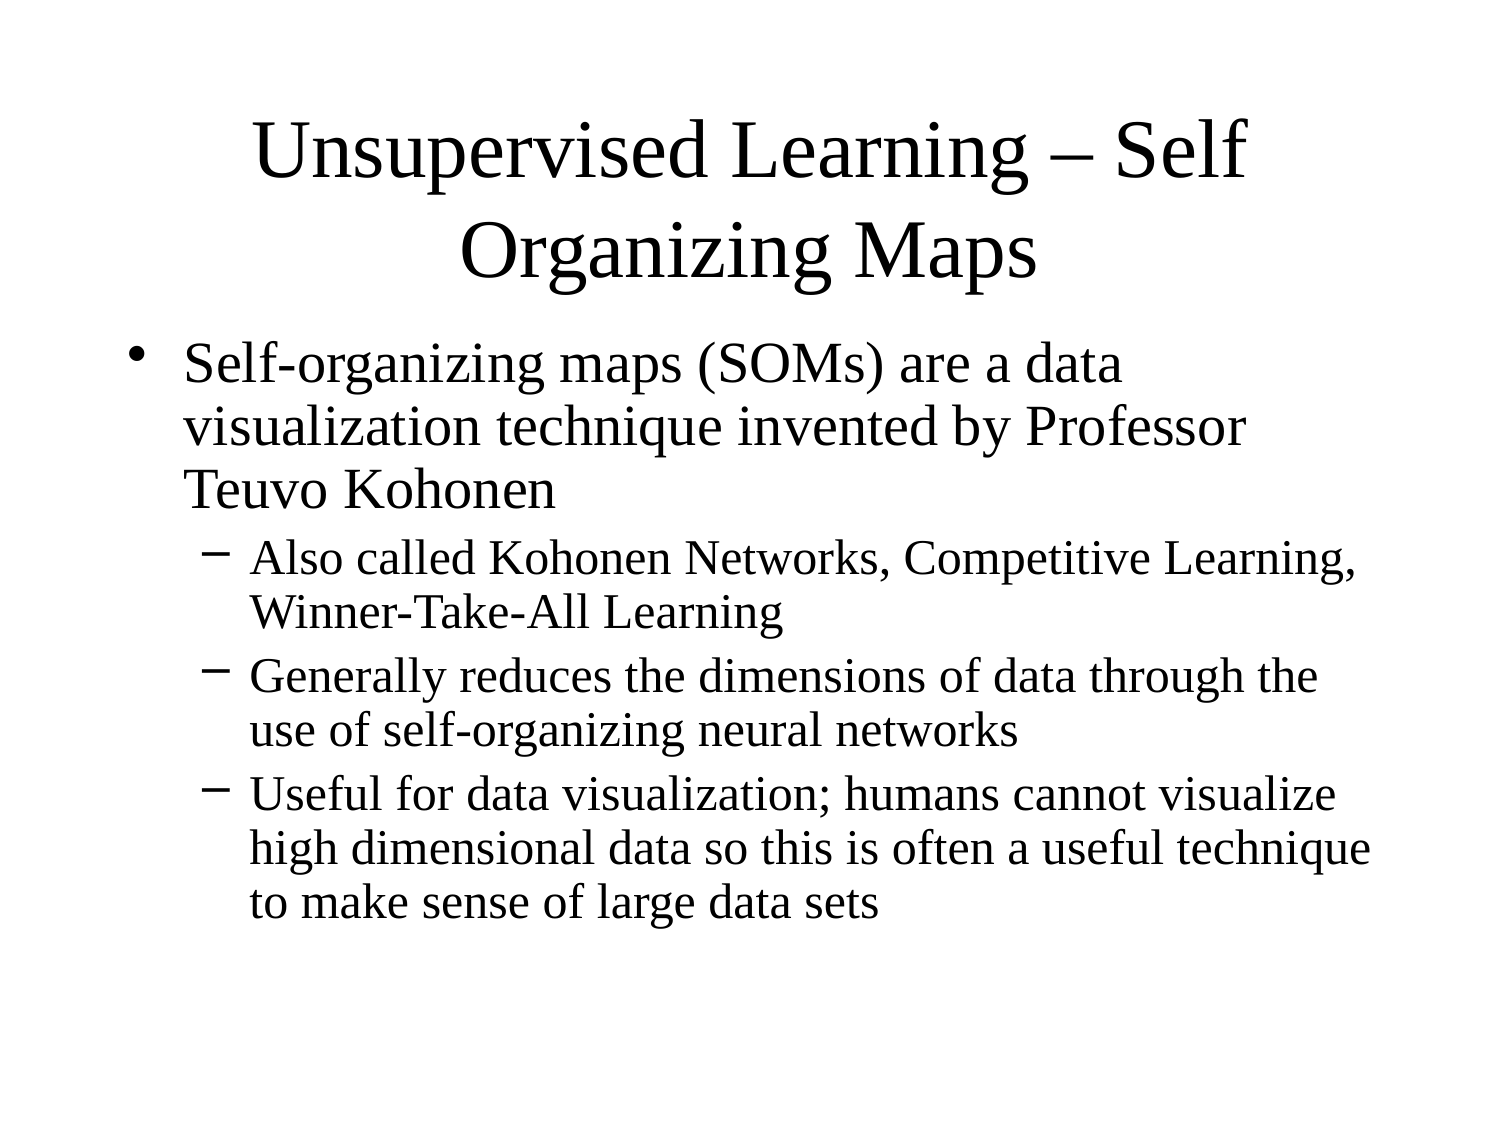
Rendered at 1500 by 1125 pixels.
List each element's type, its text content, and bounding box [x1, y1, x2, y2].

list Self-organizing maps (SOMs) are a data visualization technique invented by Professor Teuvo Kohonen Also called Kohonen Networks, Competitive Learning, Winner-Take-All Learning Generally reduces the dimensions of data through the use of self-organizing neural networks Useful for data visualization; humans cannot visualize high dimensional data so this is often a useful technique to make sense of large data sets [112, 324, 1388, 1001]
title Unsupervised Learning – Self Organizing Maps [112, 99, 1388, 288]
